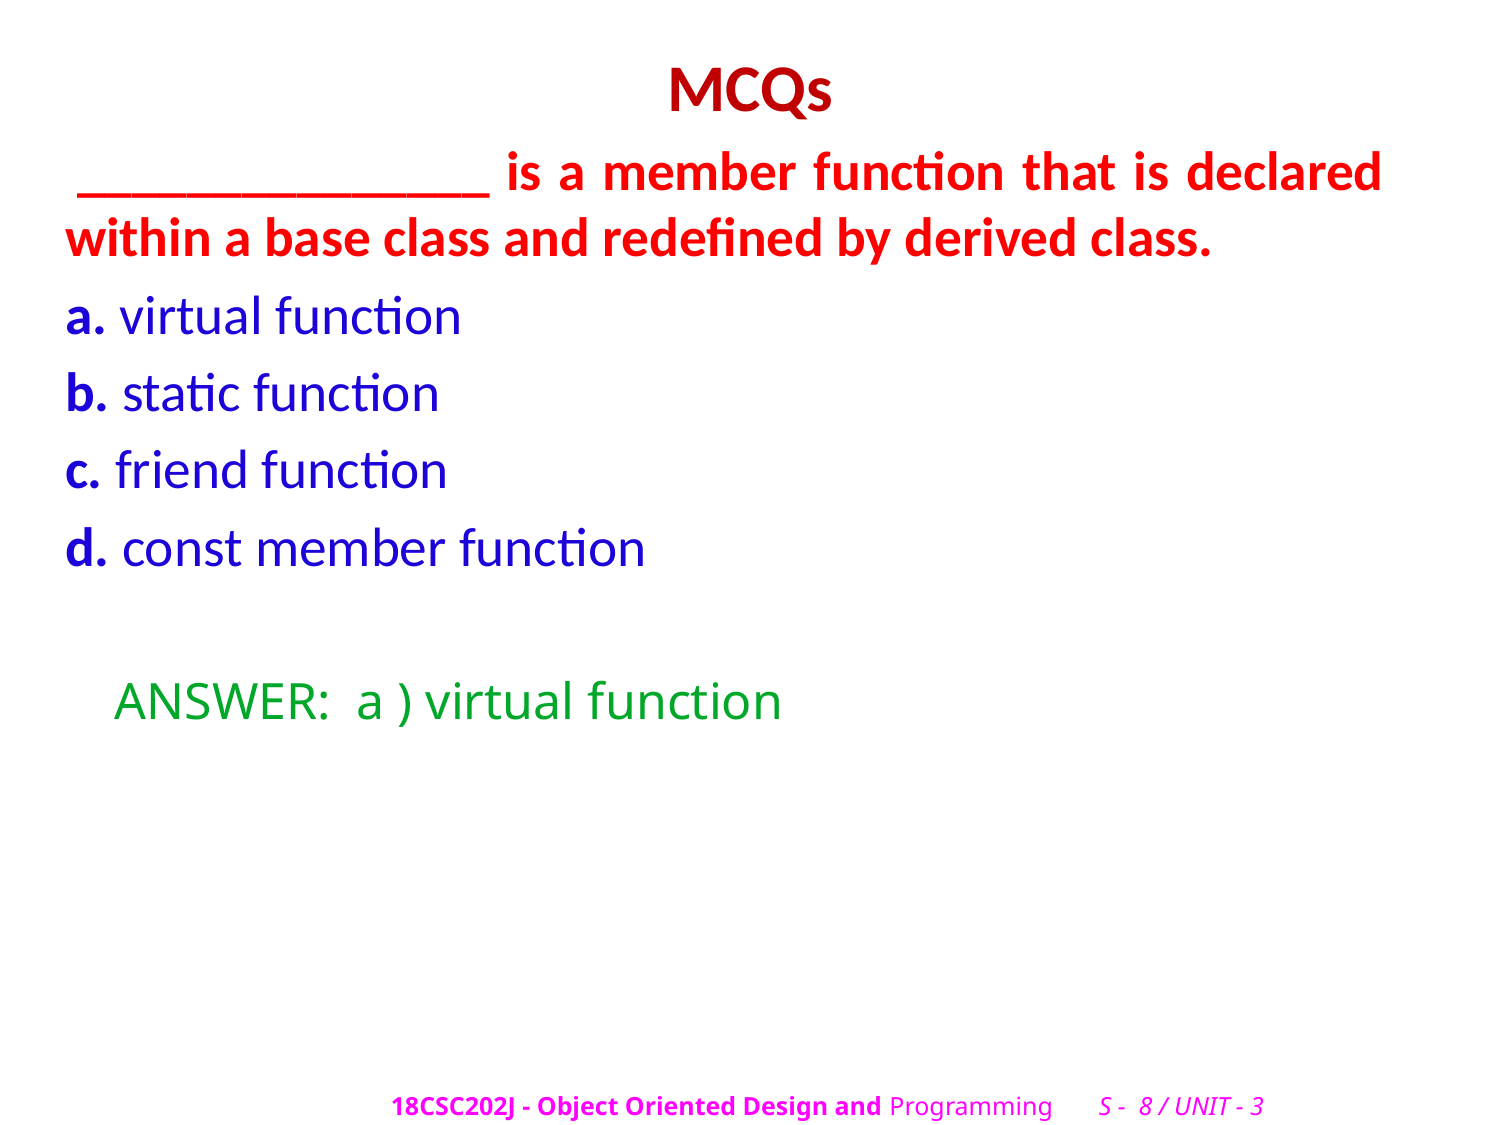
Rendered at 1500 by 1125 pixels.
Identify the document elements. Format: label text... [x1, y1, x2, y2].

list _______________ is a member function that is declared within a base class and redefined by derived class. a. virtual function b. static function c. friend function d. const member function [50, 127, 1400, 983]
text_box ANSWER: a ) virtual function [99, 662, 1465, 798]
title MCQs [75, 45, 1425, 125]
text_box 18CSC202J - Object Oriented Design and Programming S - 8 / UNIT - 3 [190, 1081, 1465, 1125]
